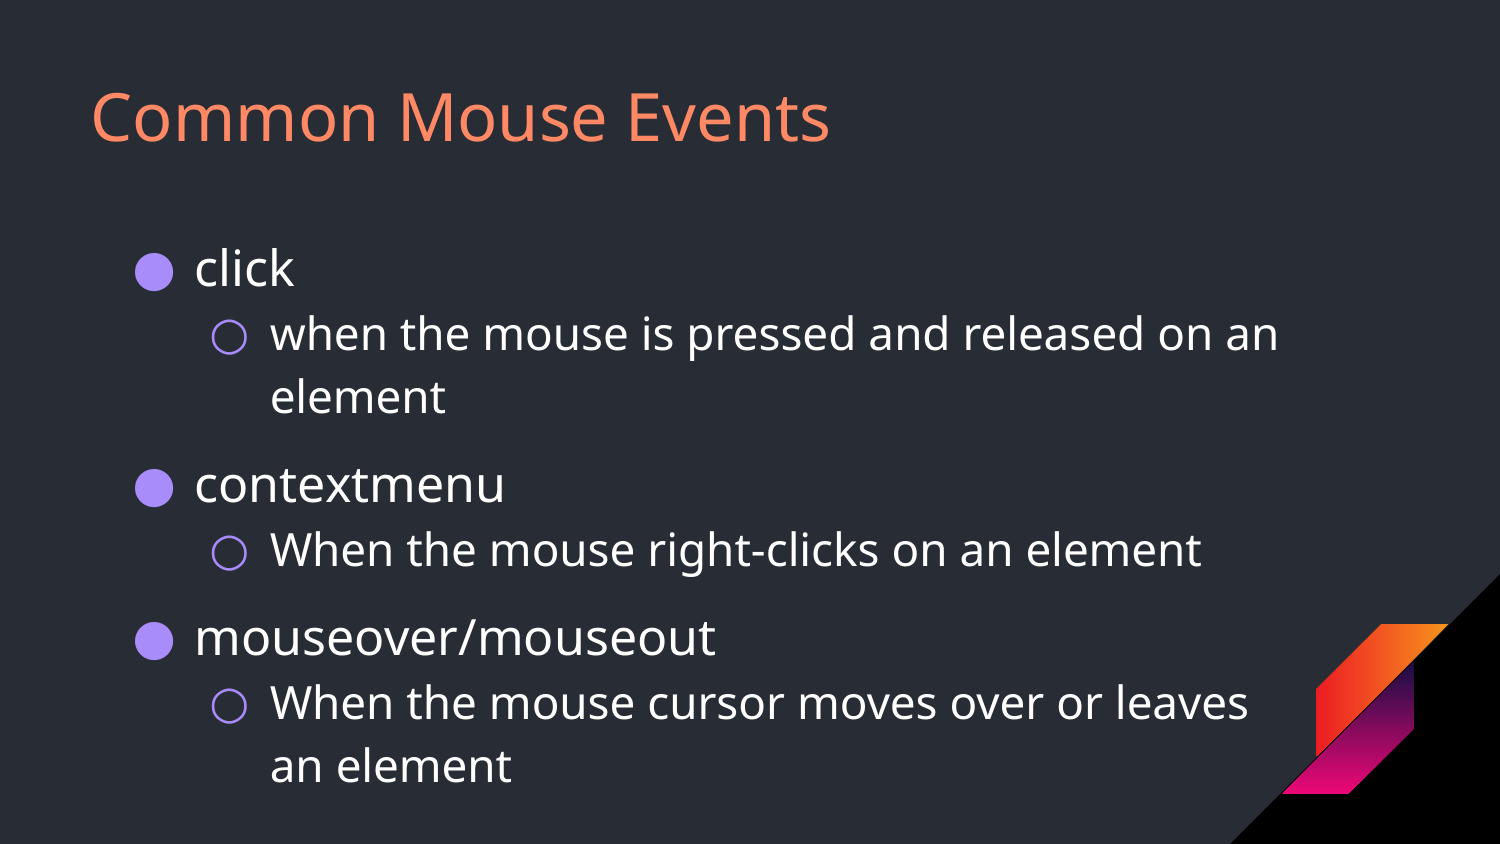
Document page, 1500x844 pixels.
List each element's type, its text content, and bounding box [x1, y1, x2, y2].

list click when the mouse is pressed and released on an element contextmenu When the mouse right-clicks on an element mouseover/mouseout When the mouse cursor moves over or leaves an element [104, 219, 1321, 800]
title Common Mouse Events [75, 59, 1231, 154]
